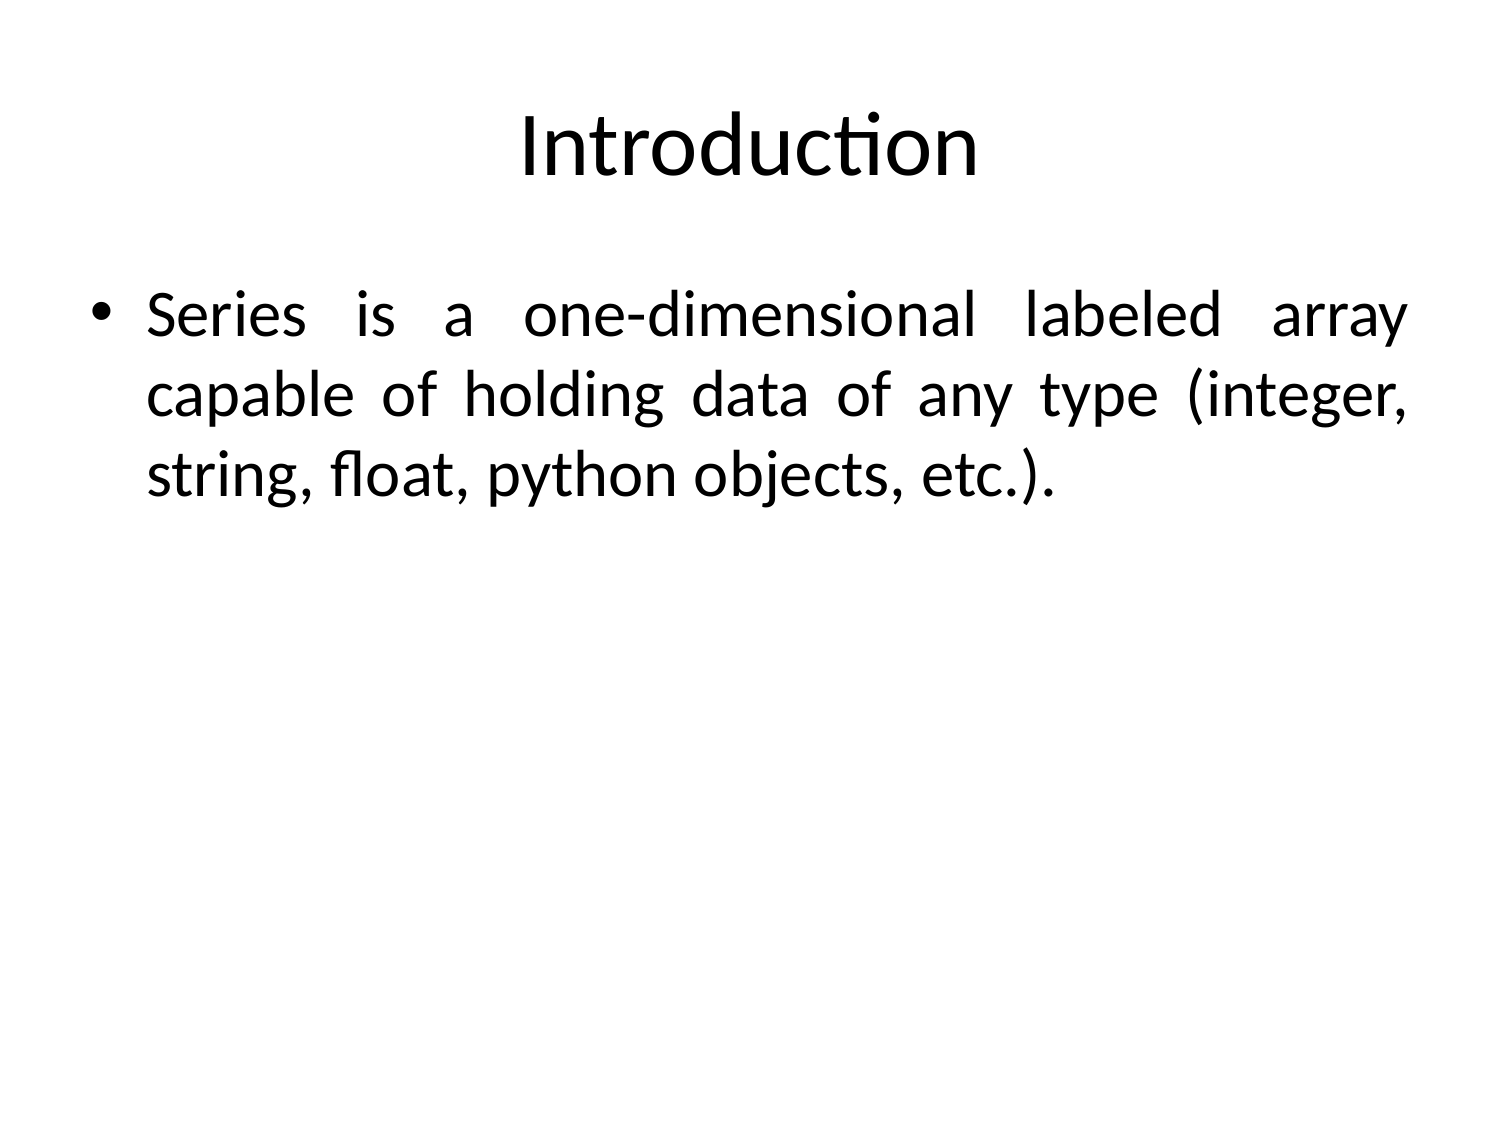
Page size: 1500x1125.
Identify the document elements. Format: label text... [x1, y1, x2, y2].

text_box Introduction [75, 45, 1425, 233]
text_box Series is a one-dimensional labeled array capable of holding data of any type (integer, string, float, python objects, etc.). [75, 262, 1425, 1005]
